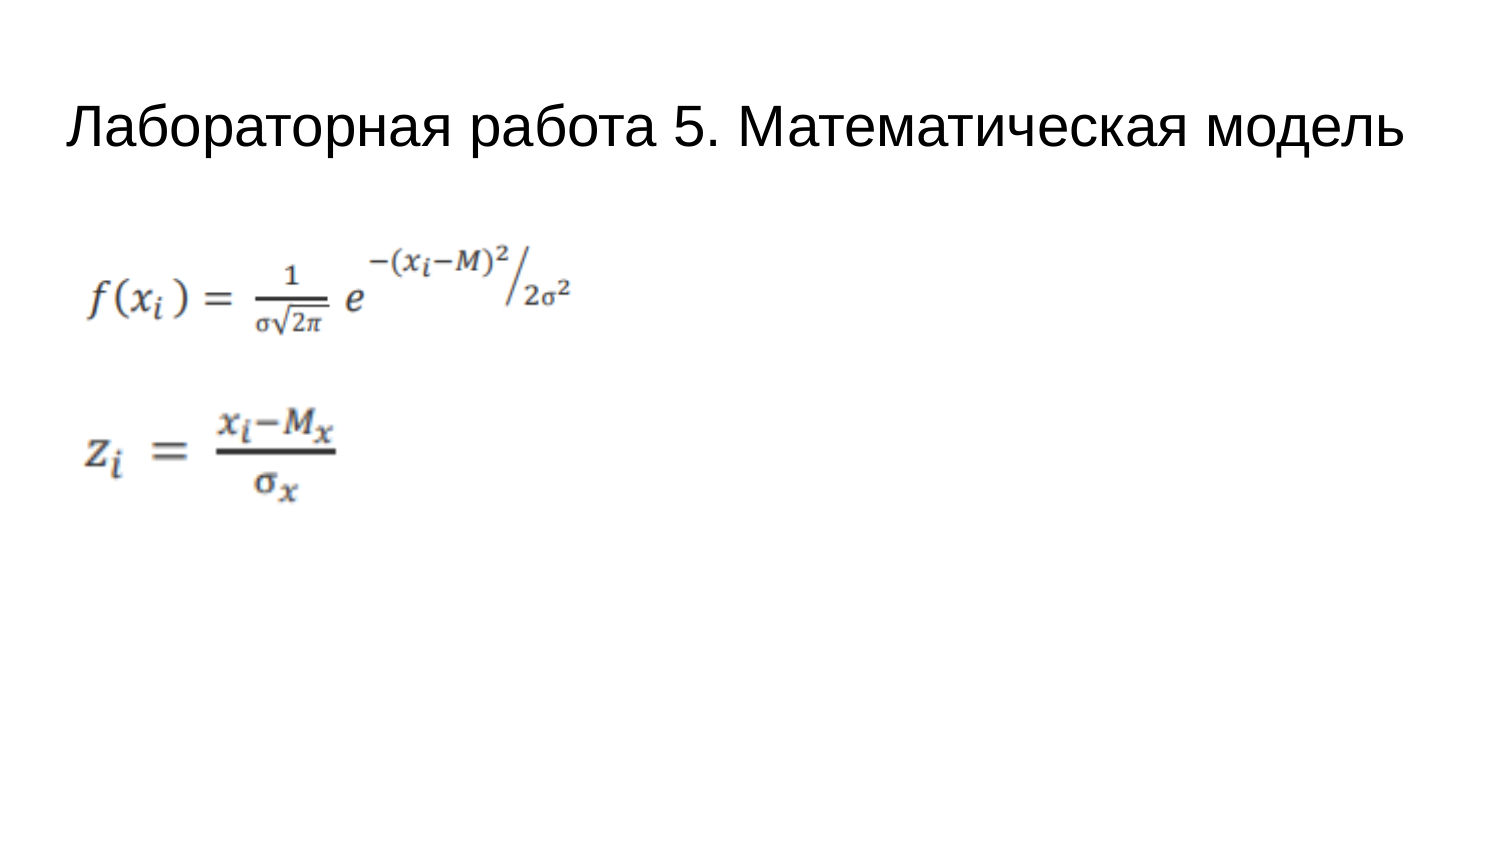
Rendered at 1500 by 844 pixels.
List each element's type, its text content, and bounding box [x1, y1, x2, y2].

picture [50, 188, 585, 366]
picture [50, 388, 363, 517]
title Лабораторная работа 5. Математическая модель [51, 72, 1449, 167]
